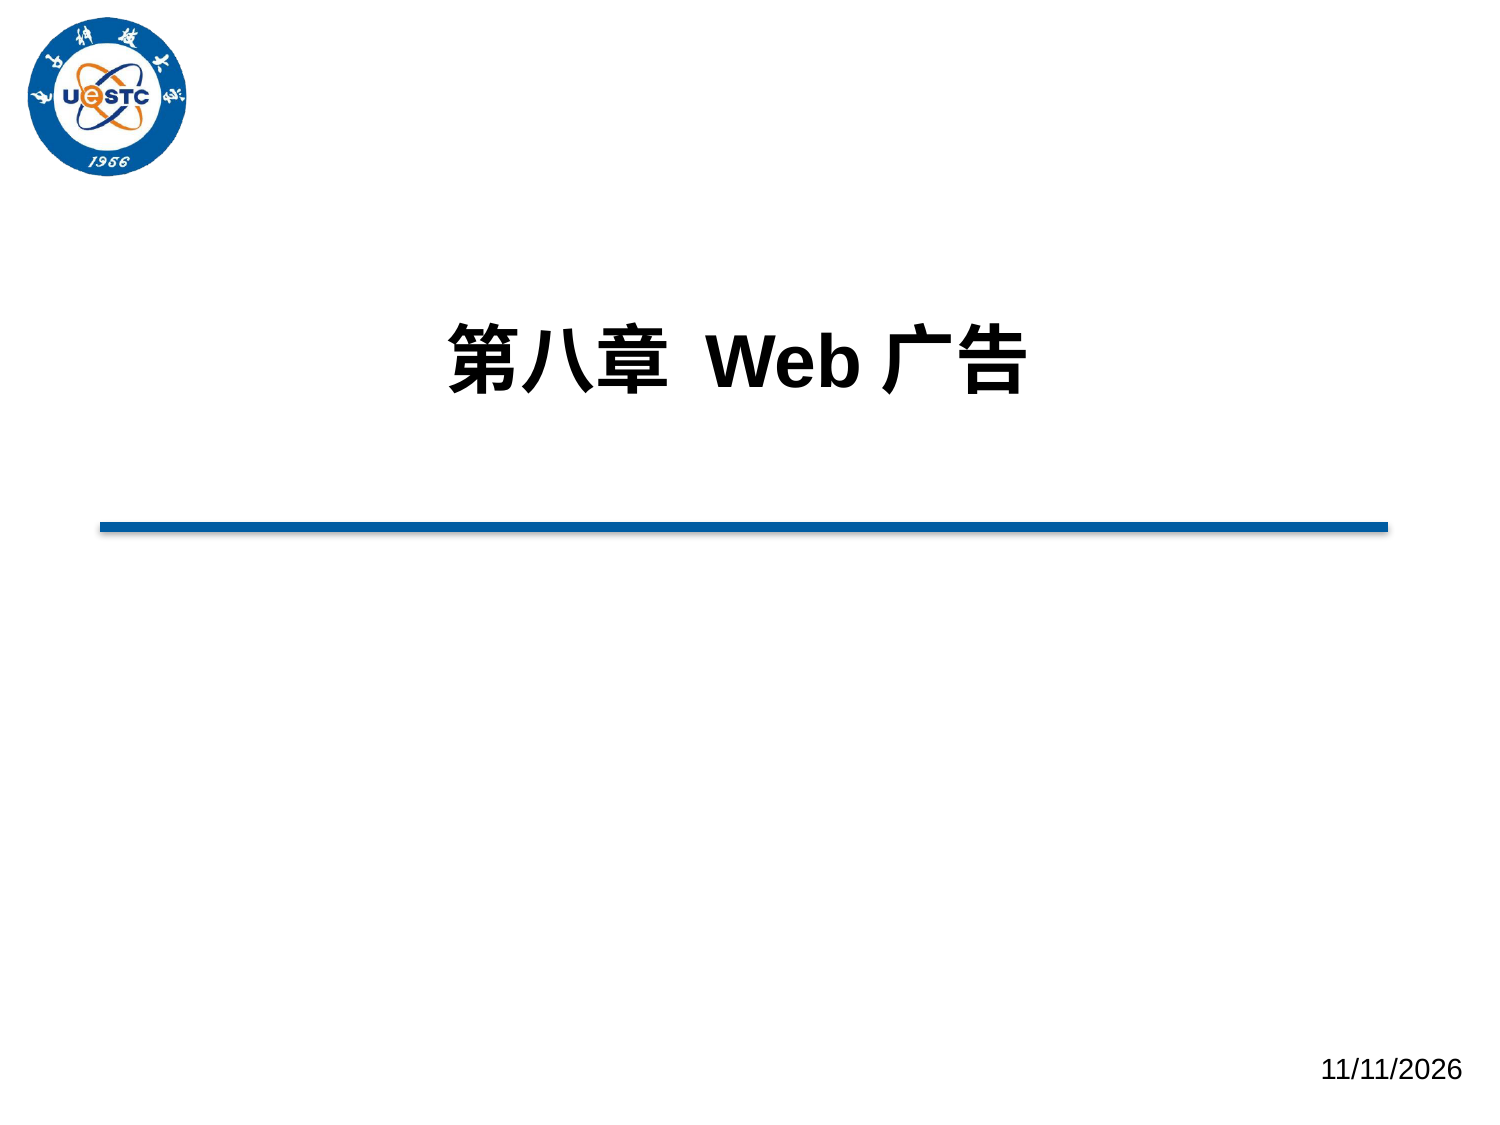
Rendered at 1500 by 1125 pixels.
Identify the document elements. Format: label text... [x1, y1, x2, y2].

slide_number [1127, 1042, 1479, 1121]
title 第八章 Web广告 [100, 259, 1376, 501]
picture [6, 0, 207, 196]
